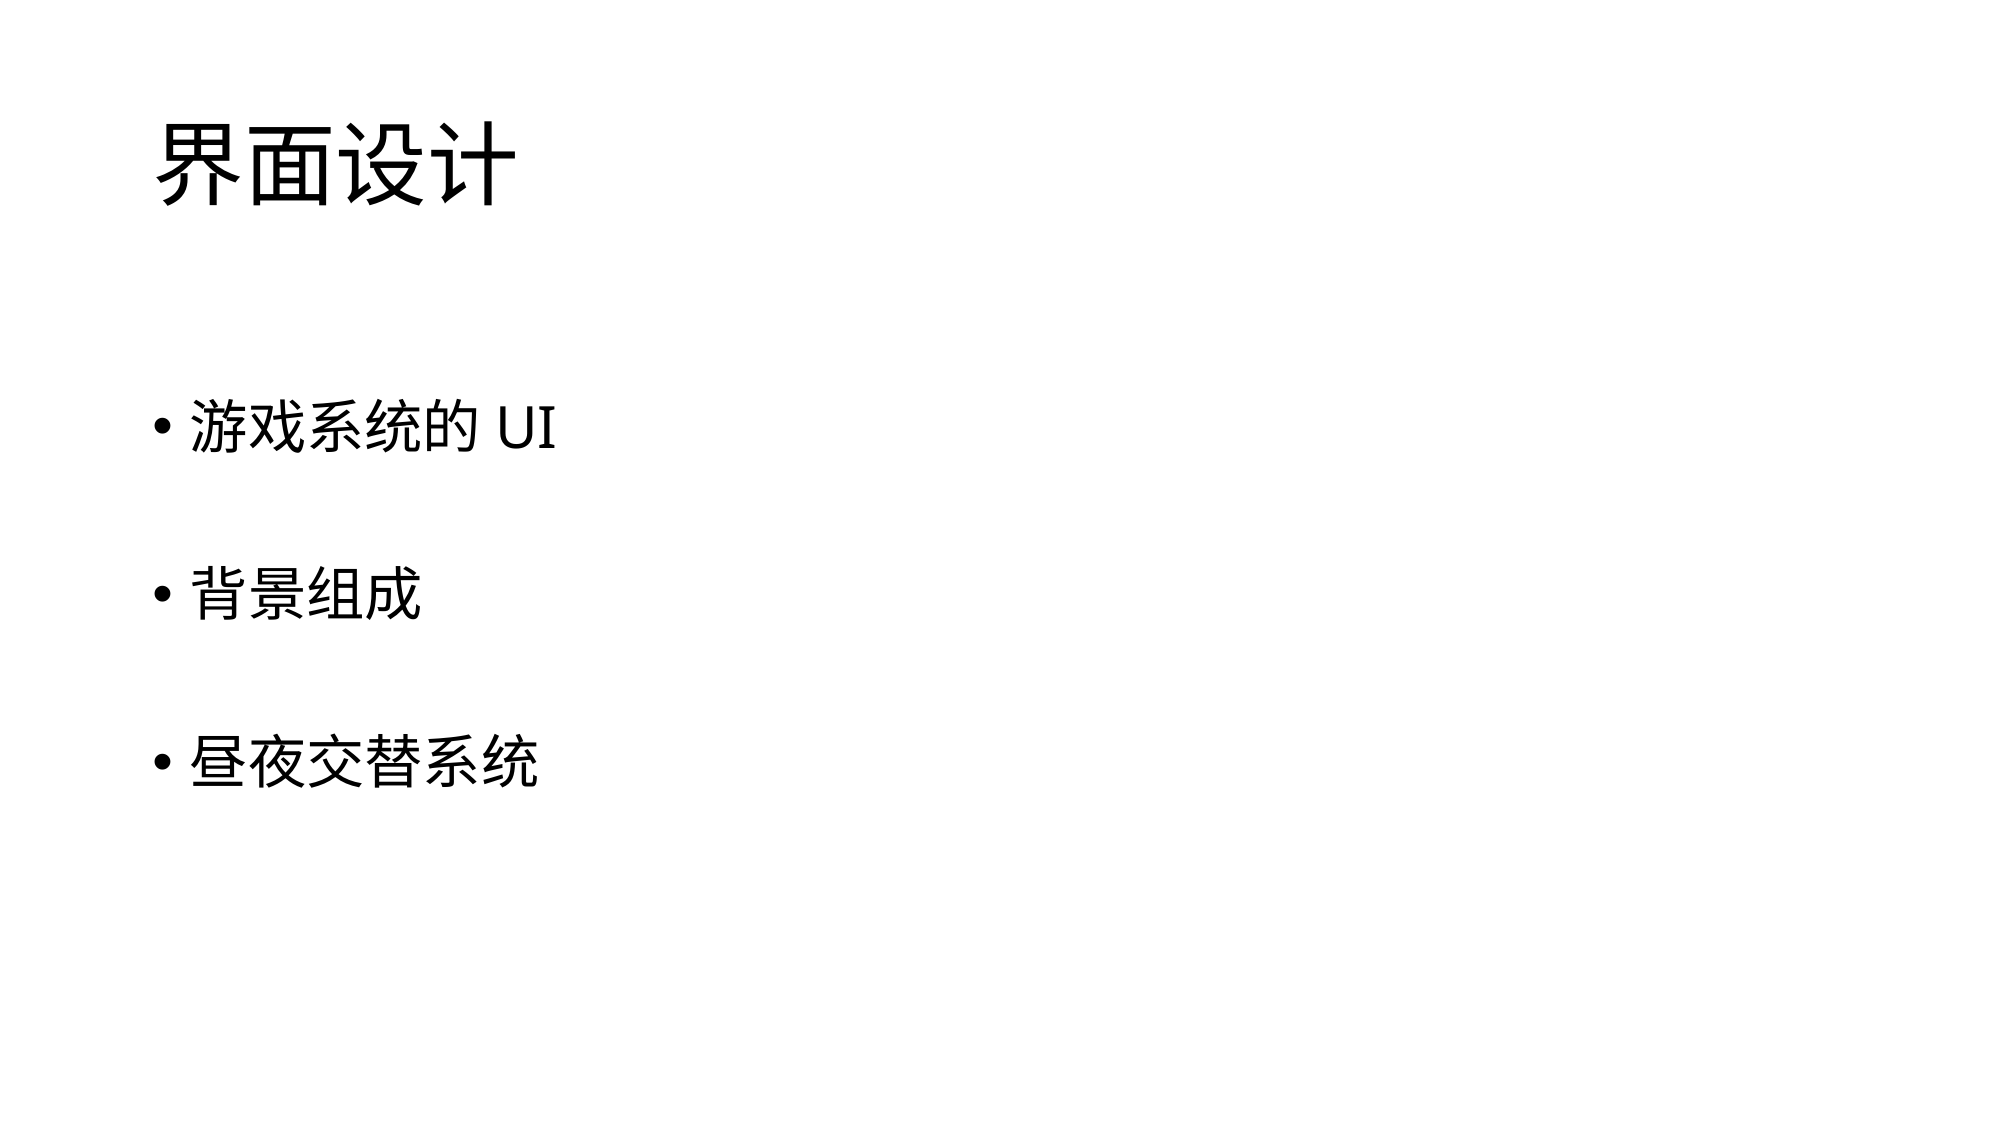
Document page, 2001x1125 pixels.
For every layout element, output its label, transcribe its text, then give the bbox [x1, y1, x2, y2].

list 游戏系统的UI 背景组成 昼夜交替系统 [137, 299, 1863, 1014]
title 界面设计 [137, 59, 1863, 278]
